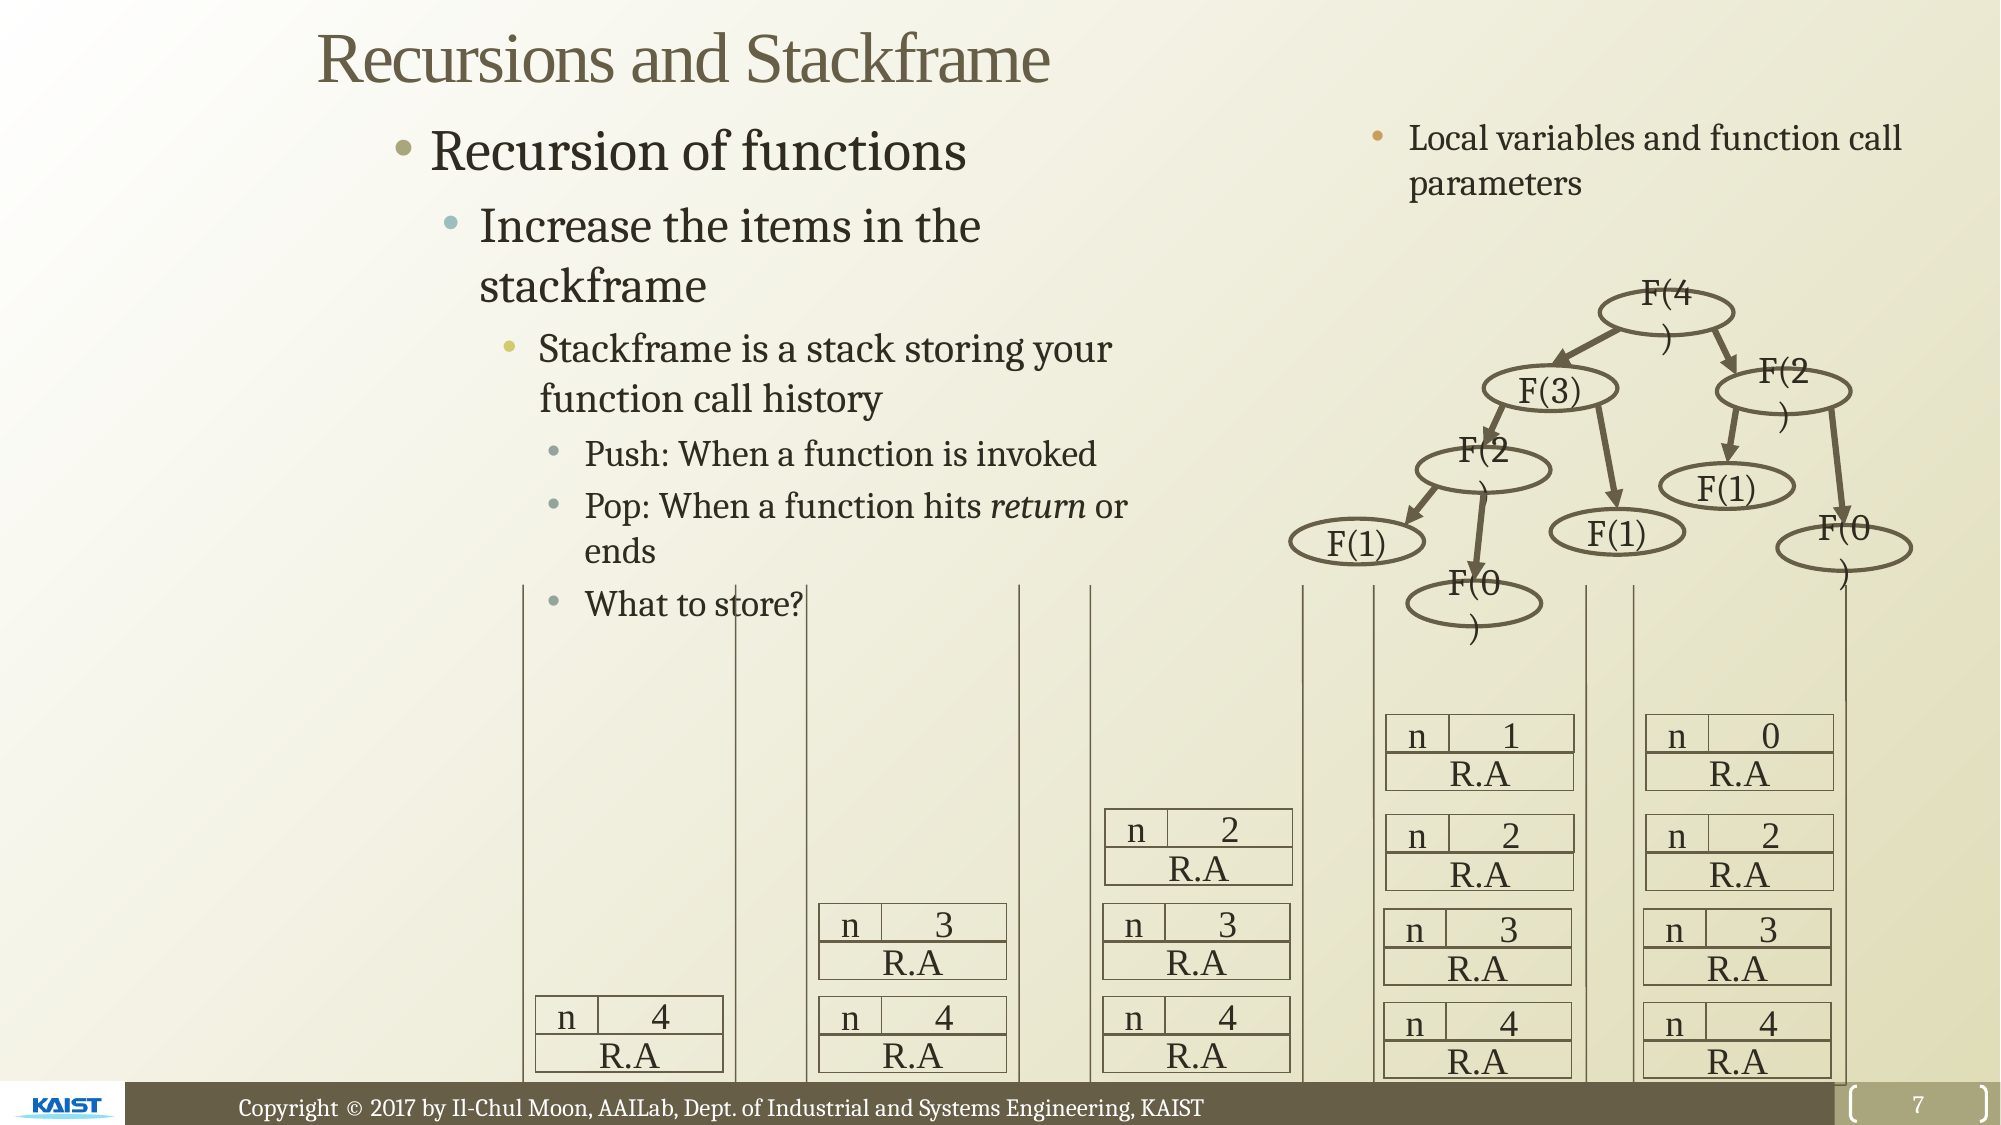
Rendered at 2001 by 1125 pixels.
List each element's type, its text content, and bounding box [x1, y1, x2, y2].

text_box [1102, 995, 1291, 1074]
picture [0, 1081, 125, 1125]
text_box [1383, 1001, 1572, 1079]
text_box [1632, 632, 1847, 1086]
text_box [818, 995, 1008, 1074]
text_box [1089, 584, 1304, 1086]
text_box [1385, 713, 1575, 791]
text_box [1385, 814, 1575, 892]
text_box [1643, 908, 1832, 986]
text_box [1645, 713, 1835, 791]
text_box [1289, 289, 1912, 627]
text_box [1104, 808, 1294, 886]
title Recursions and Stackframe [301, 3, 2000, 106]
slide_number 7 [1848, 1084, 1988, 1123]
list Recursion of functions Increase the items in the stackframe Stackframe is a stack storing your function call history Push: When a function is invoked Pop: When a function hits return or ends What to store? Local variables and function call parameters [359, 105, 1948, 645]
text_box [522, 583, 737, 1086]
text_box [1383, 908, 1572, 986]
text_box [806, 583, 1020, 1086]
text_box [1643, 1001, 1832, 1079]
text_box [1102, 902, 1291, 980]
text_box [818, 902, 1008, 980]
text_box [1645, 814, 1835, 892]
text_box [1373, 632, 1587, 1086]
